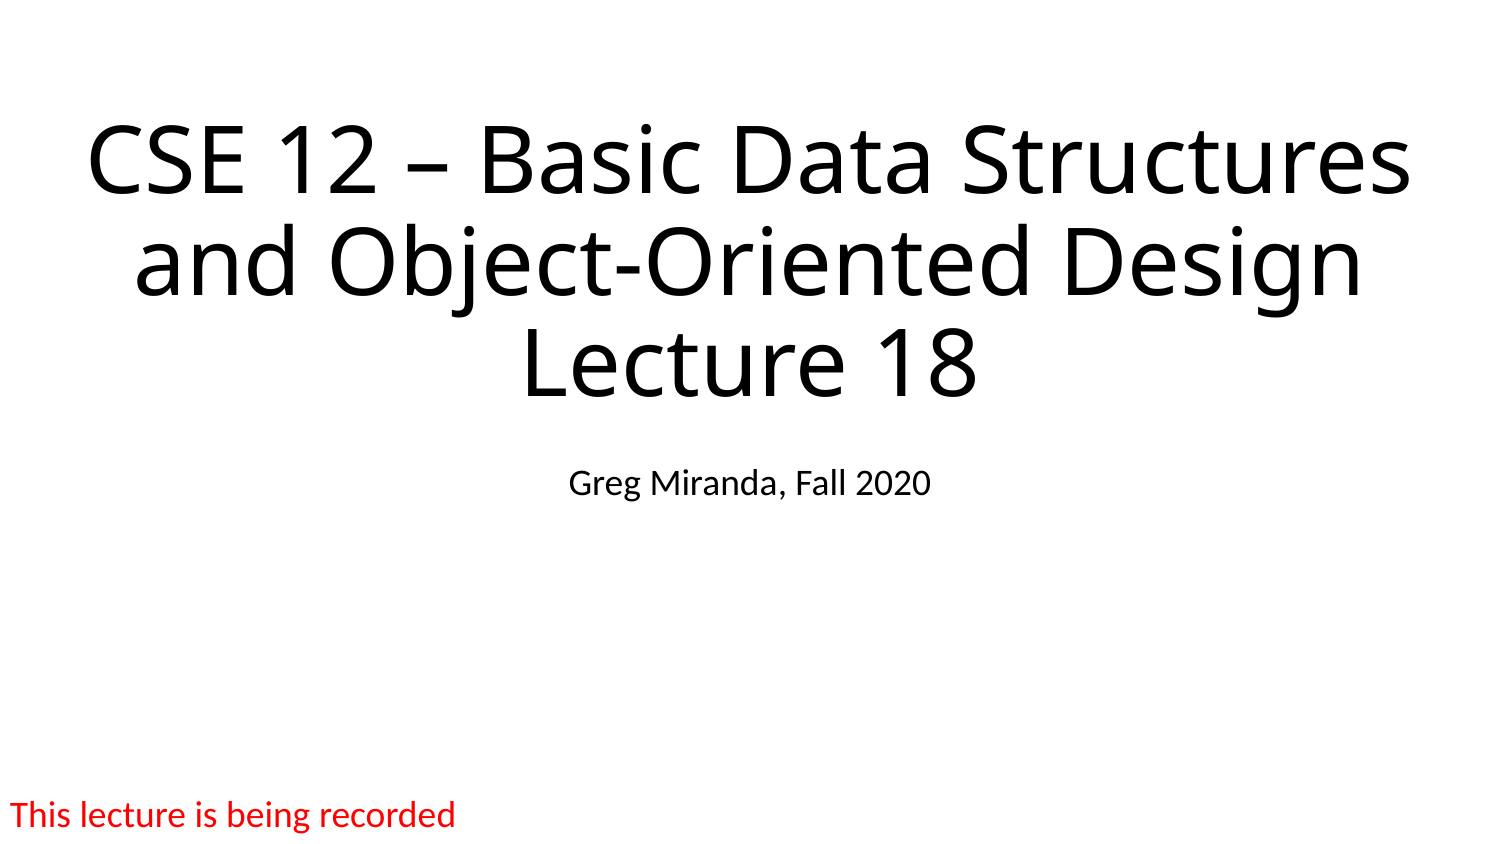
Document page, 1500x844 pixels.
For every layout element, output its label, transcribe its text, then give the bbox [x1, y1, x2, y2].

title CSE 12 – Basic Data Structures and Object-Oriented Design Lecture 18 [0, 138, 1500, 432]
subtitle Greg Miranda, Fall 2020 [187, 443, 1313, 647]
text_box This lecture is being recorded [0, 783, 472, 843]
